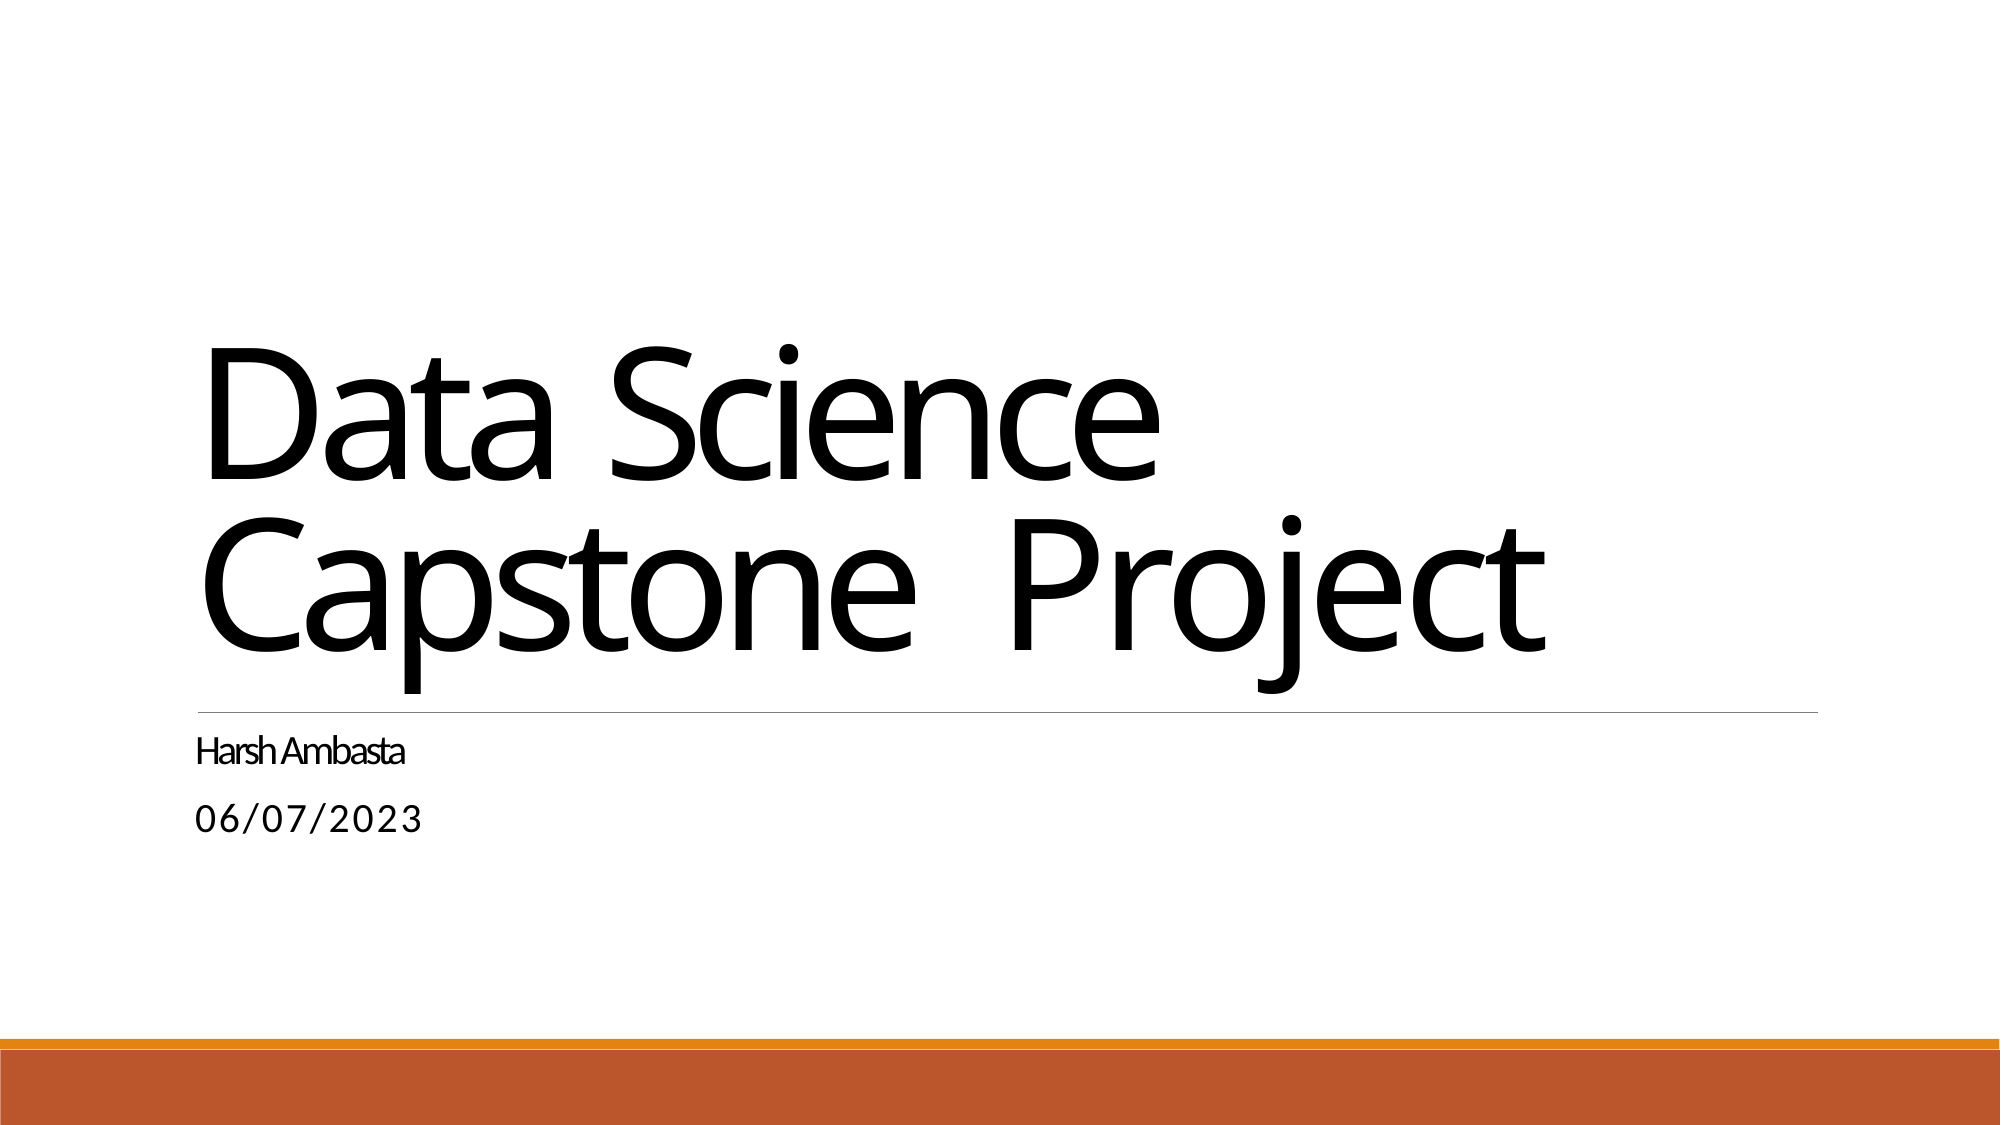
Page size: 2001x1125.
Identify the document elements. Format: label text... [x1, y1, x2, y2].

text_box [0, 1038, 2000, 1125]
list Data Science Capstone Project [192, 266, 1808, 983]
text_box Harsh Ambasta 06/07/2023 [192, 705, 1159, 842]
